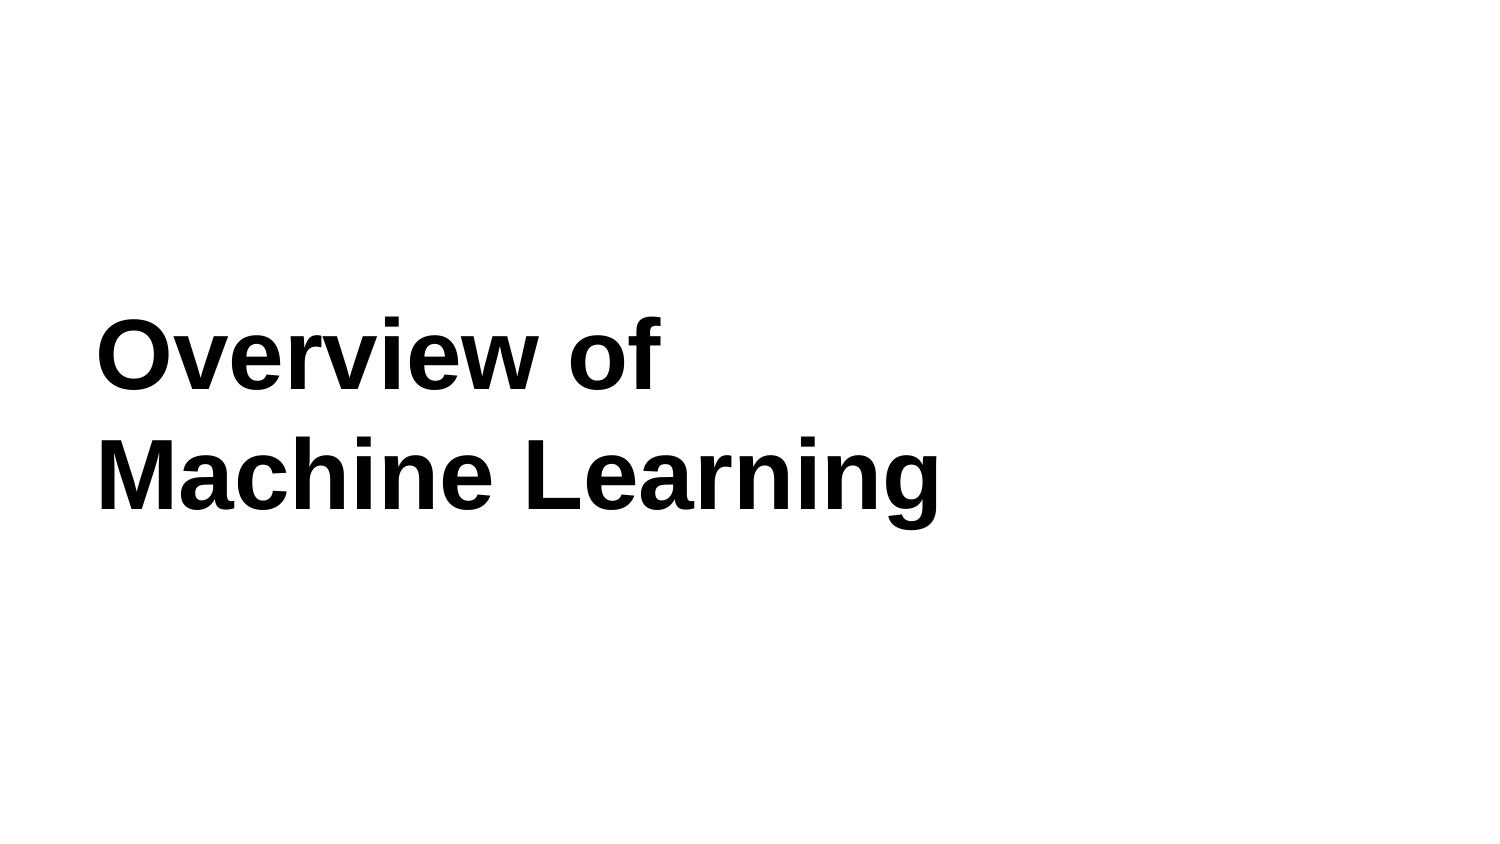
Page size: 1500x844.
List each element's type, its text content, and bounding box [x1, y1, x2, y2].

title Overview of Machine Learning [80, 73, 1125, 745]
